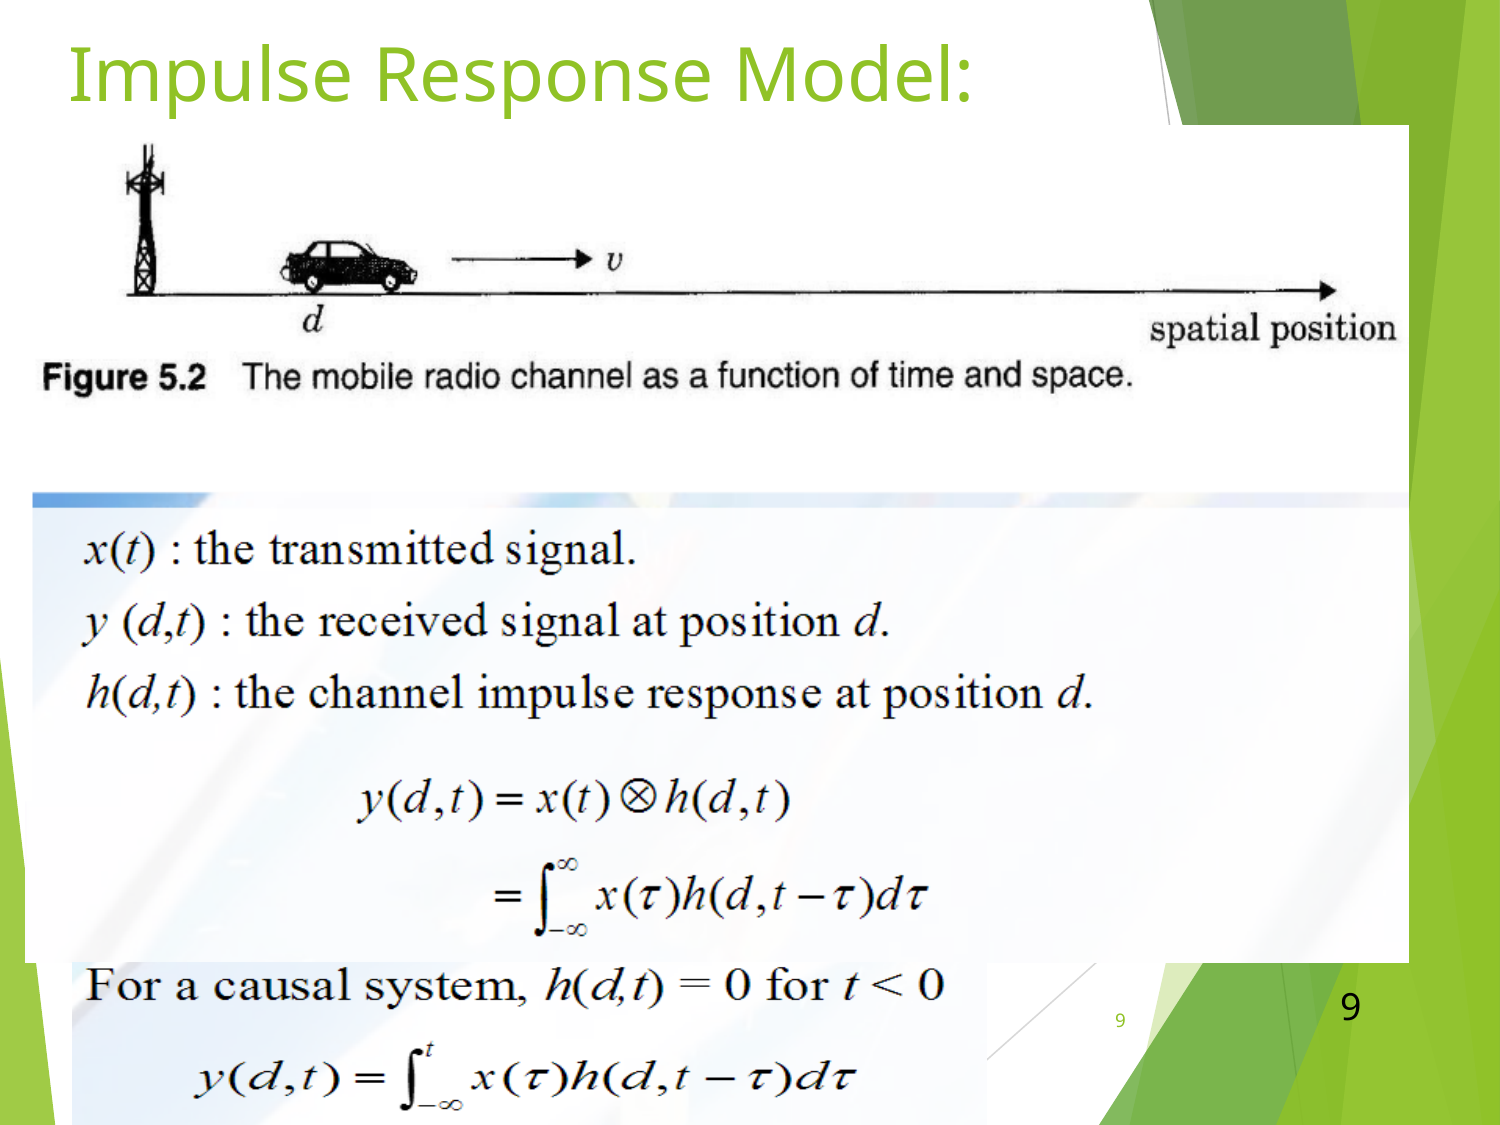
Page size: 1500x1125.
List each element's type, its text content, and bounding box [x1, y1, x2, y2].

title Impulse Response Model: [760, 19, 1317, 123]
picture [25, 125, 1409, 1125]
slide_number 9 [1056, 991, 1141, 1051]
text_box [25, 0, 760, 124]
